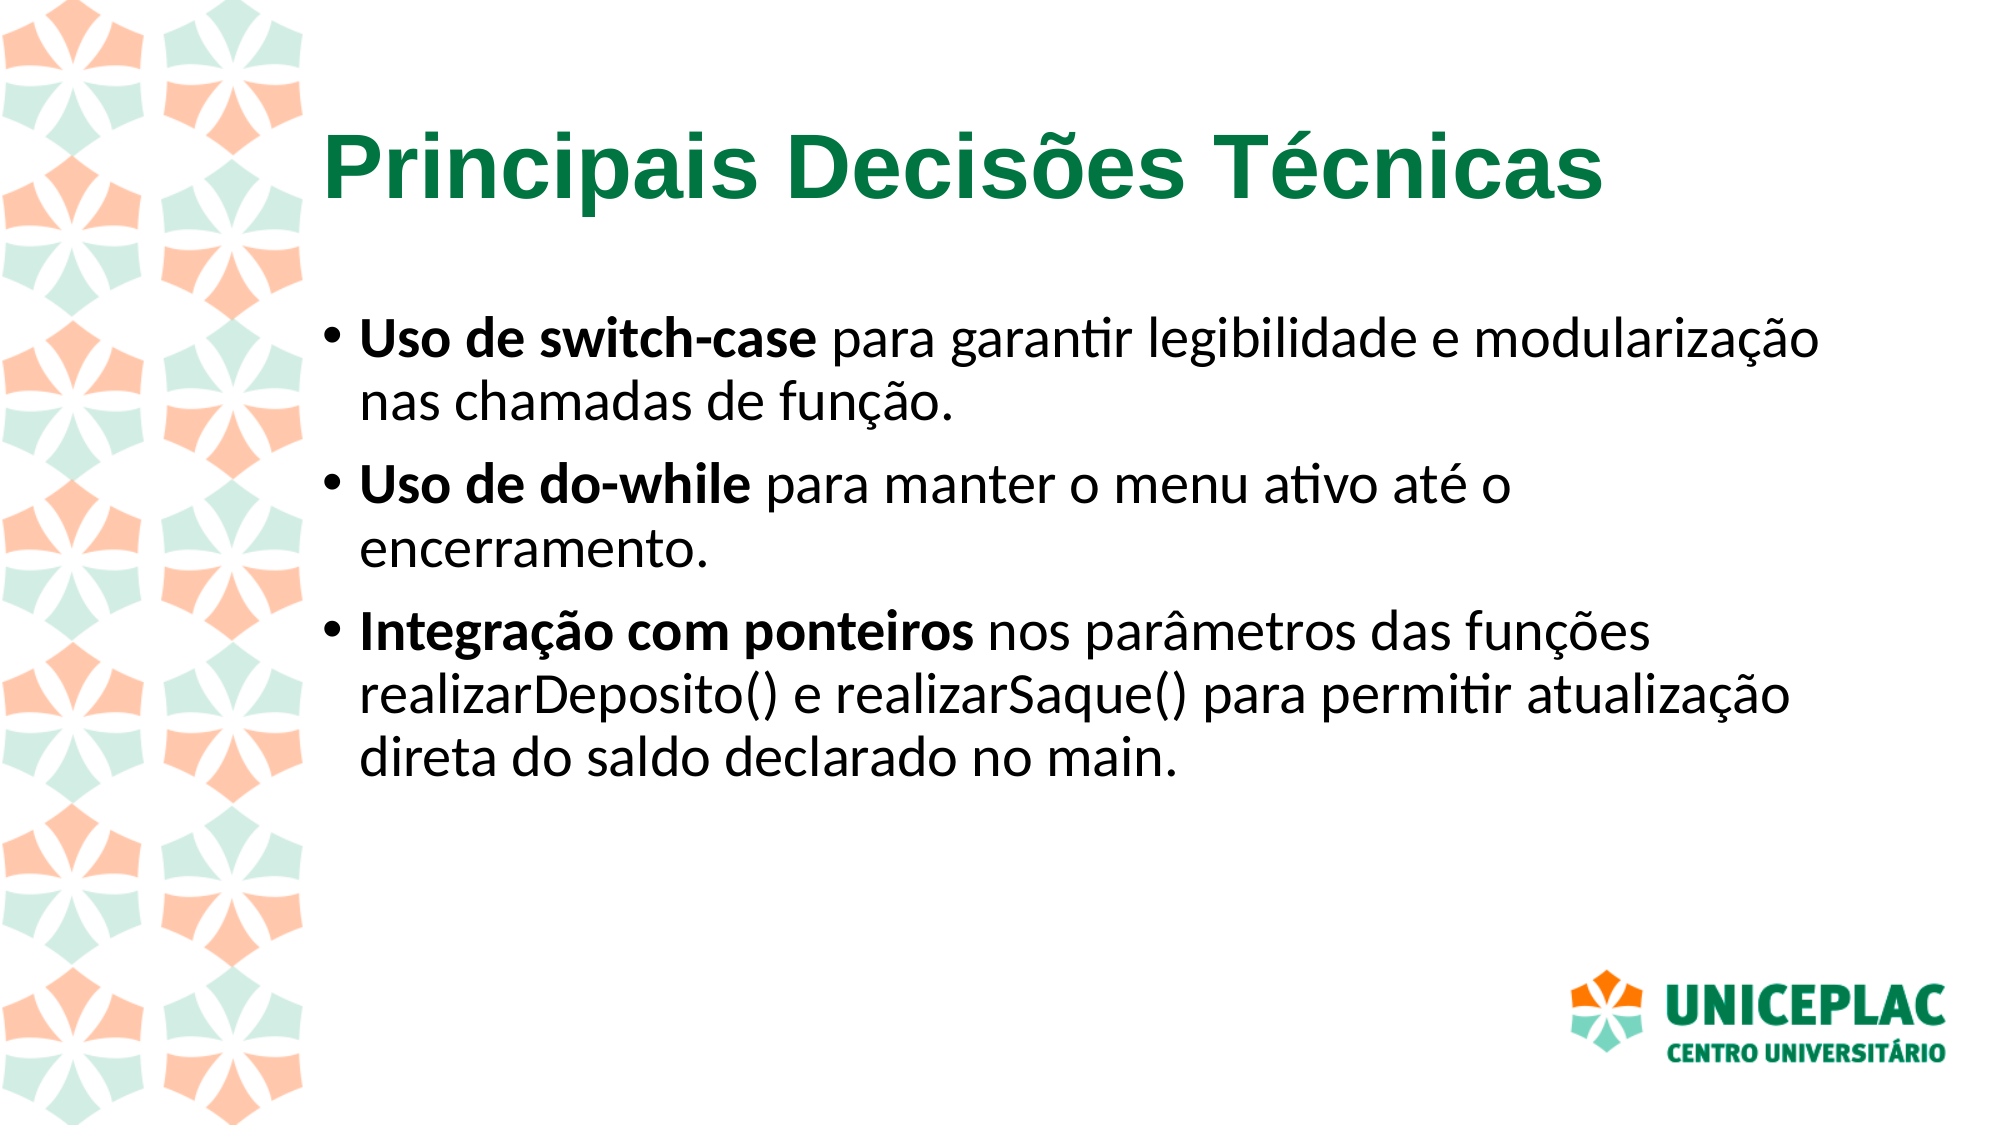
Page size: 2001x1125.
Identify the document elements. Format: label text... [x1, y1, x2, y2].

title Principais Decisões Técnicas [307, 59, 1863, 278]
list Uso de switch-case para garantir legibilidade e modularização nas chamadas de função. Uso de do-while para manter o menu ativo até o encerramento. Integração com ponteiros nos parâmetros das funções realizarDeposito() e realizarSaque() para permitir atualização direta do saldo declarado no main. [307, 299, 1863, 1014]
picture [0, 0, 2001, 1125]
